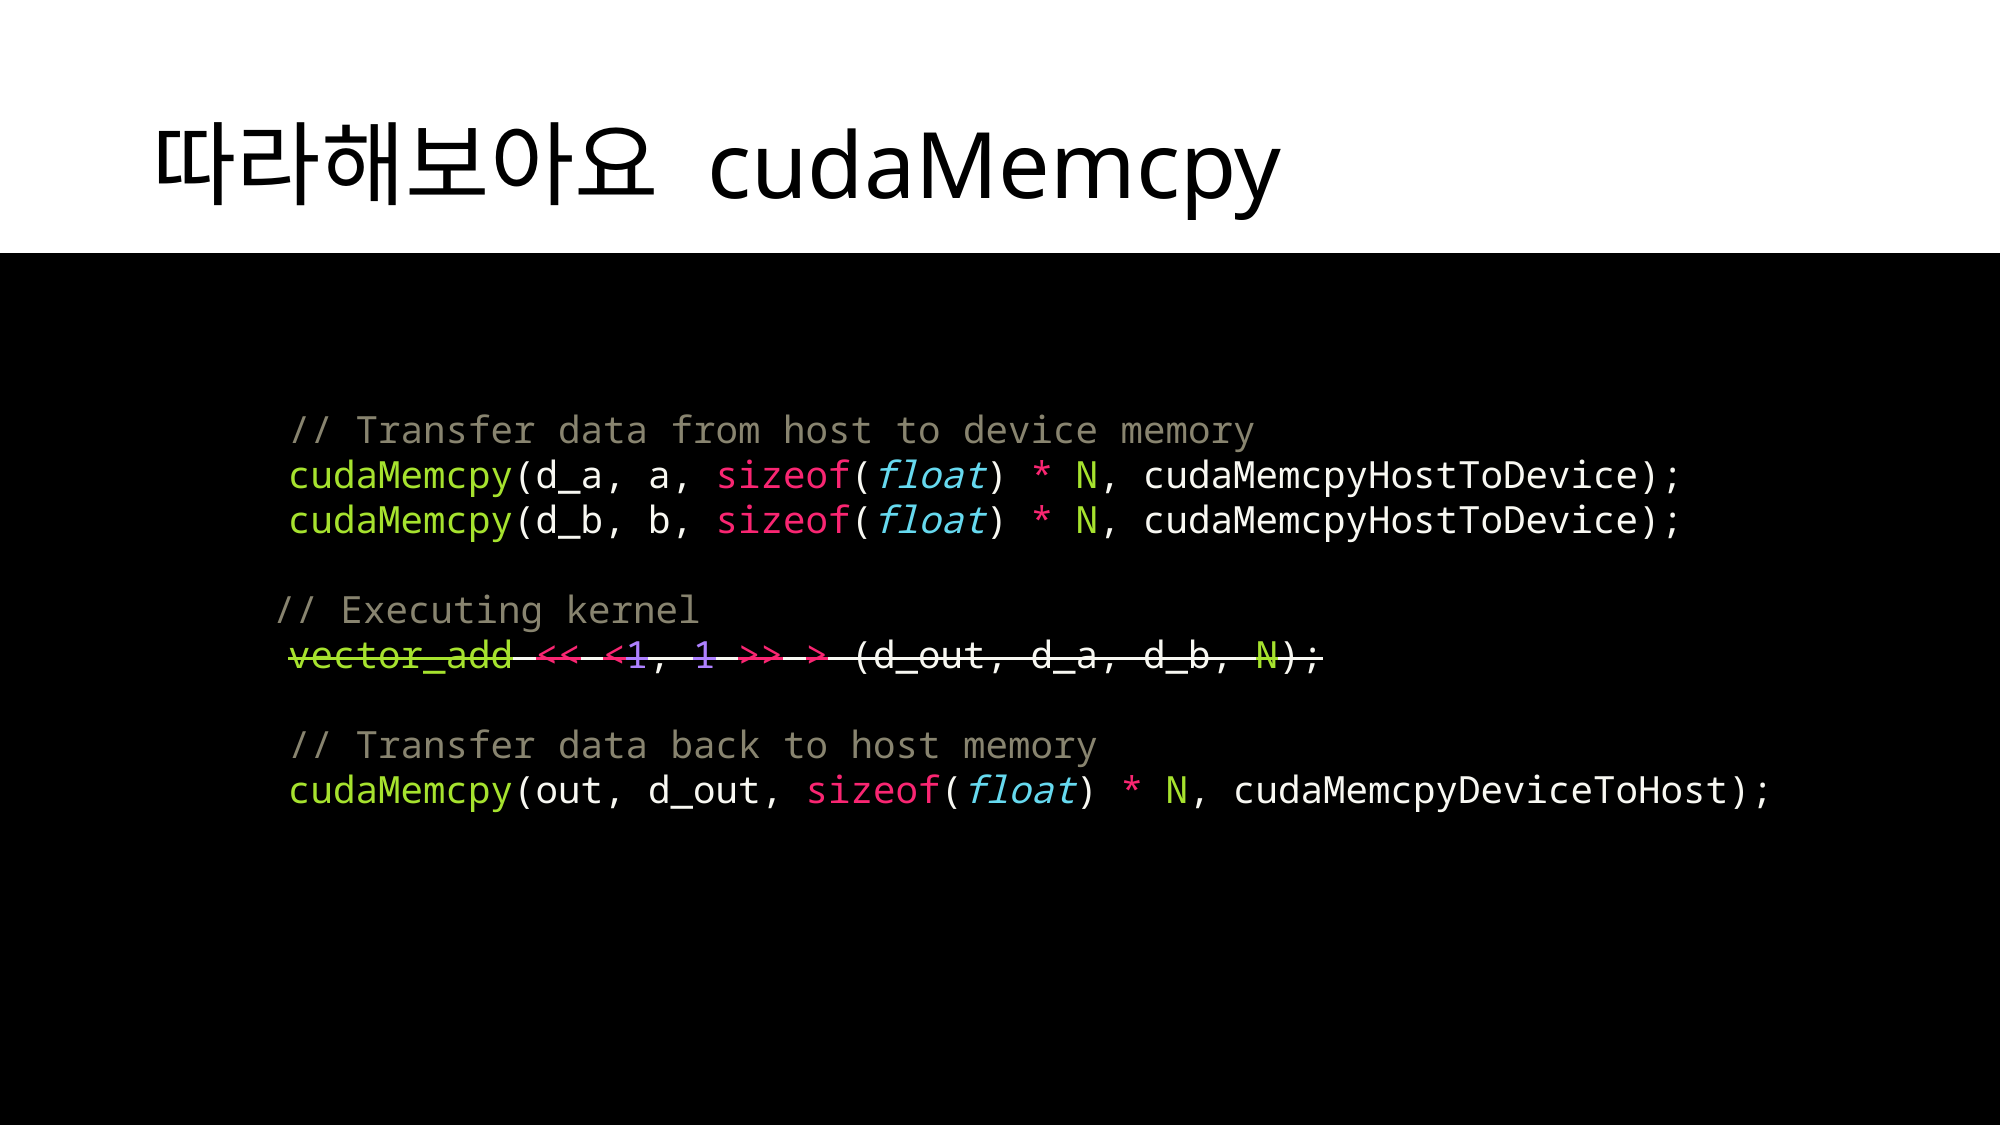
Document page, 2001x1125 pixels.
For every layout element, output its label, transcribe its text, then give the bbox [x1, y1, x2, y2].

title 따라해보아요 cudaMemcpy [137, 59, 1863, 278]
text_box [0, 253, 2000, 1125]
text_box // Transfer data from host to device memory cudaMemcpy(d_a, a, sizeof(float) * N, cudaMemcpyHostToDevice); cudaMemcpy(d_b, b, sizeof(float) * N, cudaMemcpyHostToDevice); // Executing kernel vector_add << <1, 1 >> > (d_out, d_a, d_b, N); // Transfer data back to host memory cudaMemcpy(out, d_out, sizeof(float) * N, cudaMemcpyDeviceToHost); [183, 398, 1863, 1043]
